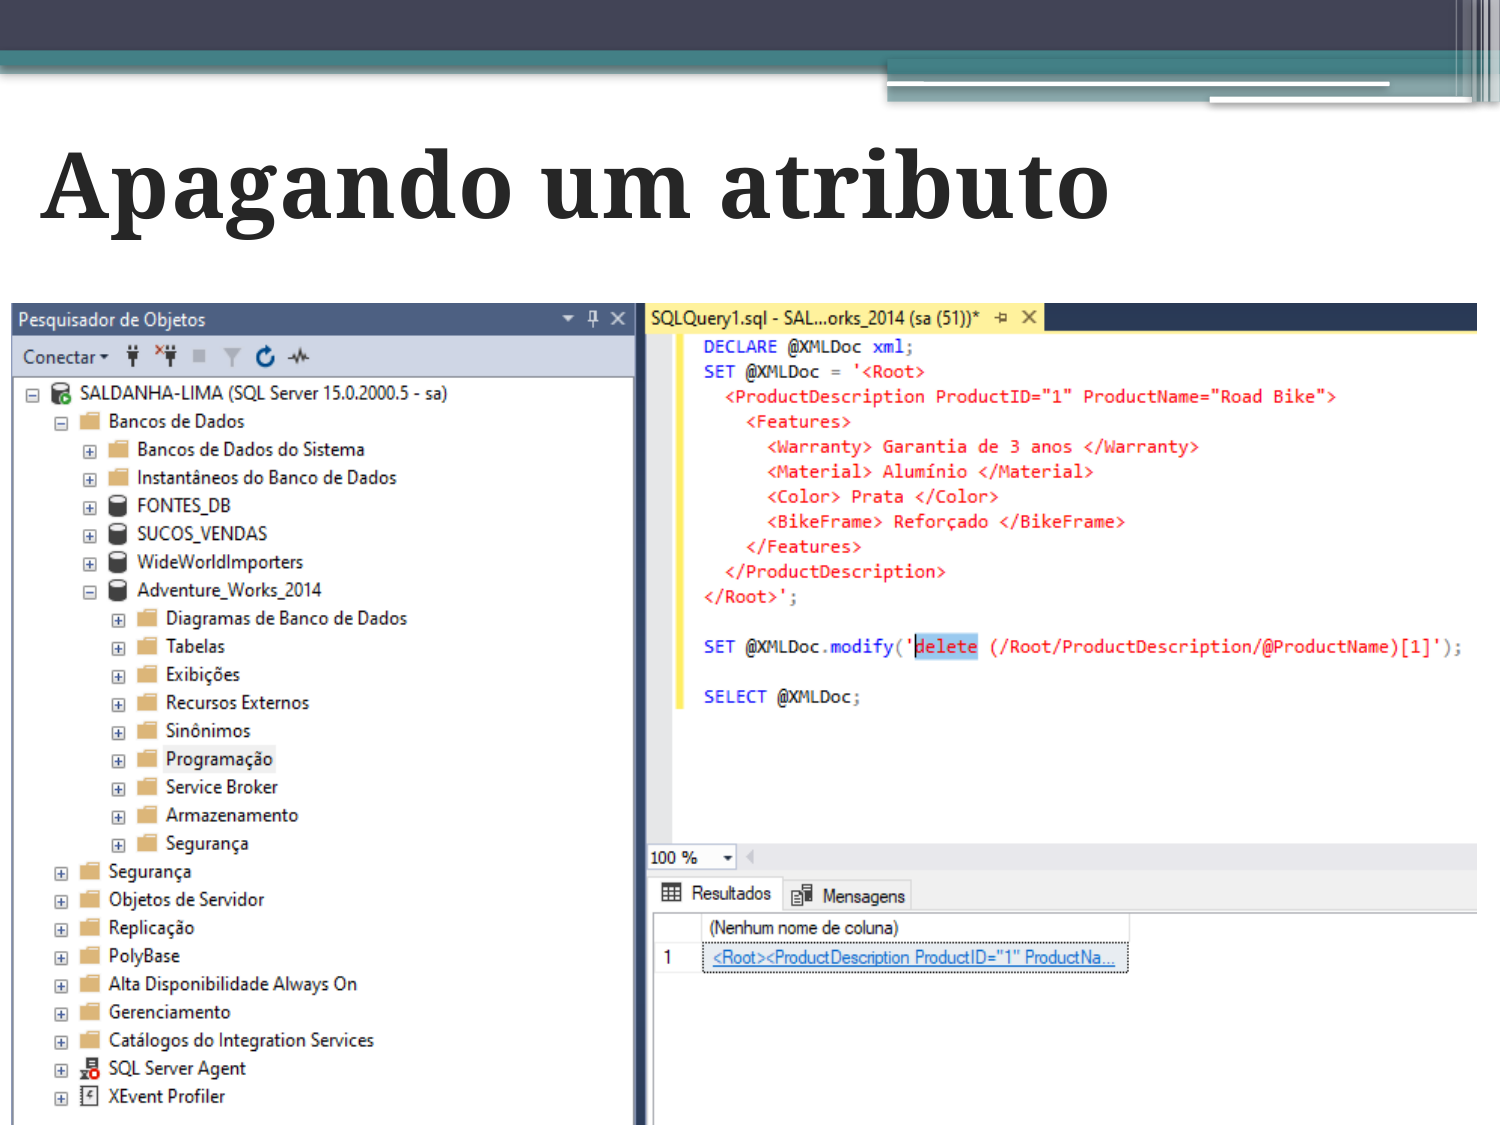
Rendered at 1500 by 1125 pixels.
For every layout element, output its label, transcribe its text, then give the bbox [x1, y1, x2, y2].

text_box Apagando um atributo [25, 119, 1129, 245]
picture [11, 302, 1477, 1125]
